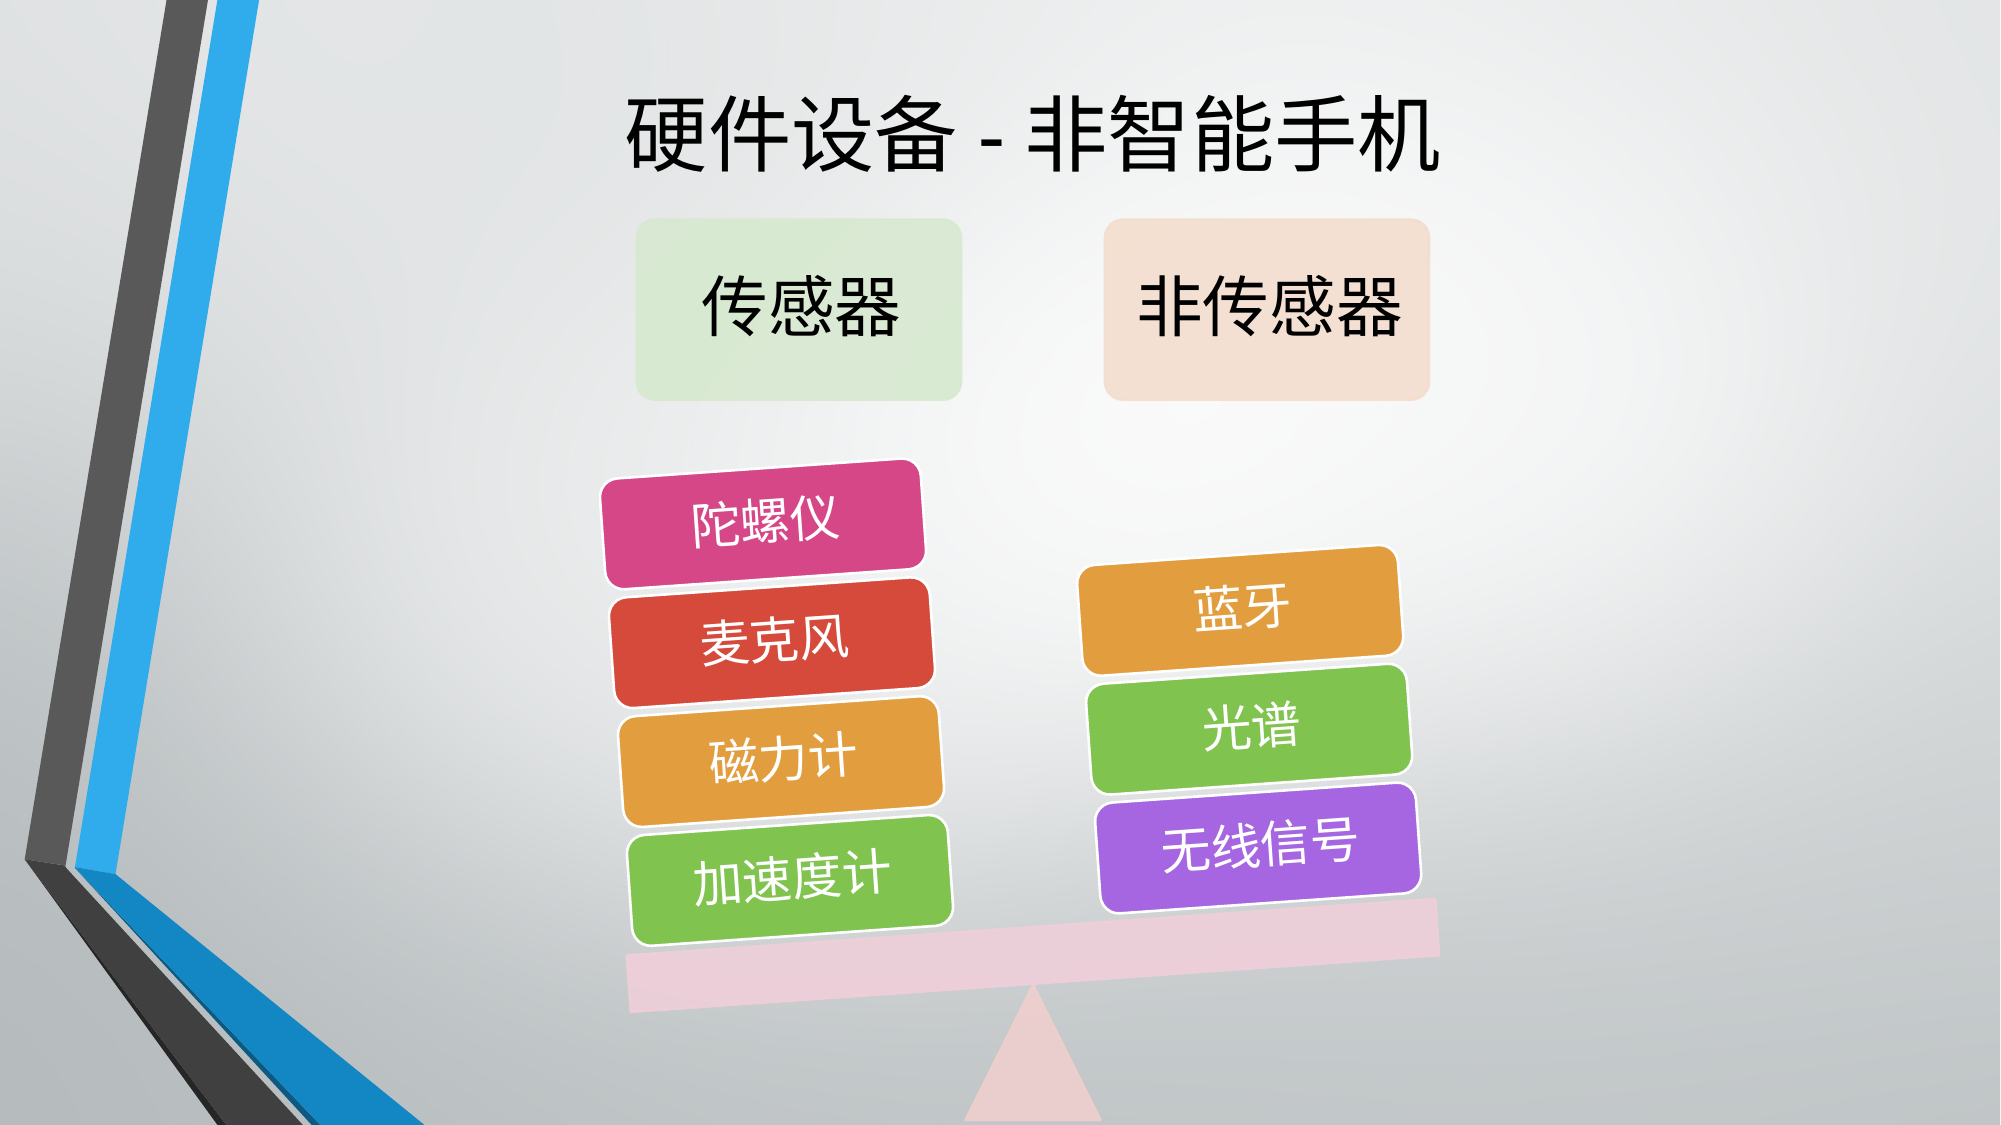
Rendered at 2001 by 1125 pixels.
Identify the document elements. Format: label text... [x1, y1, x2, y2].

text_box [183, 219, 1883, 1121]
title 硬件设备-非智能手机 [211, 45, 1855, 219]
